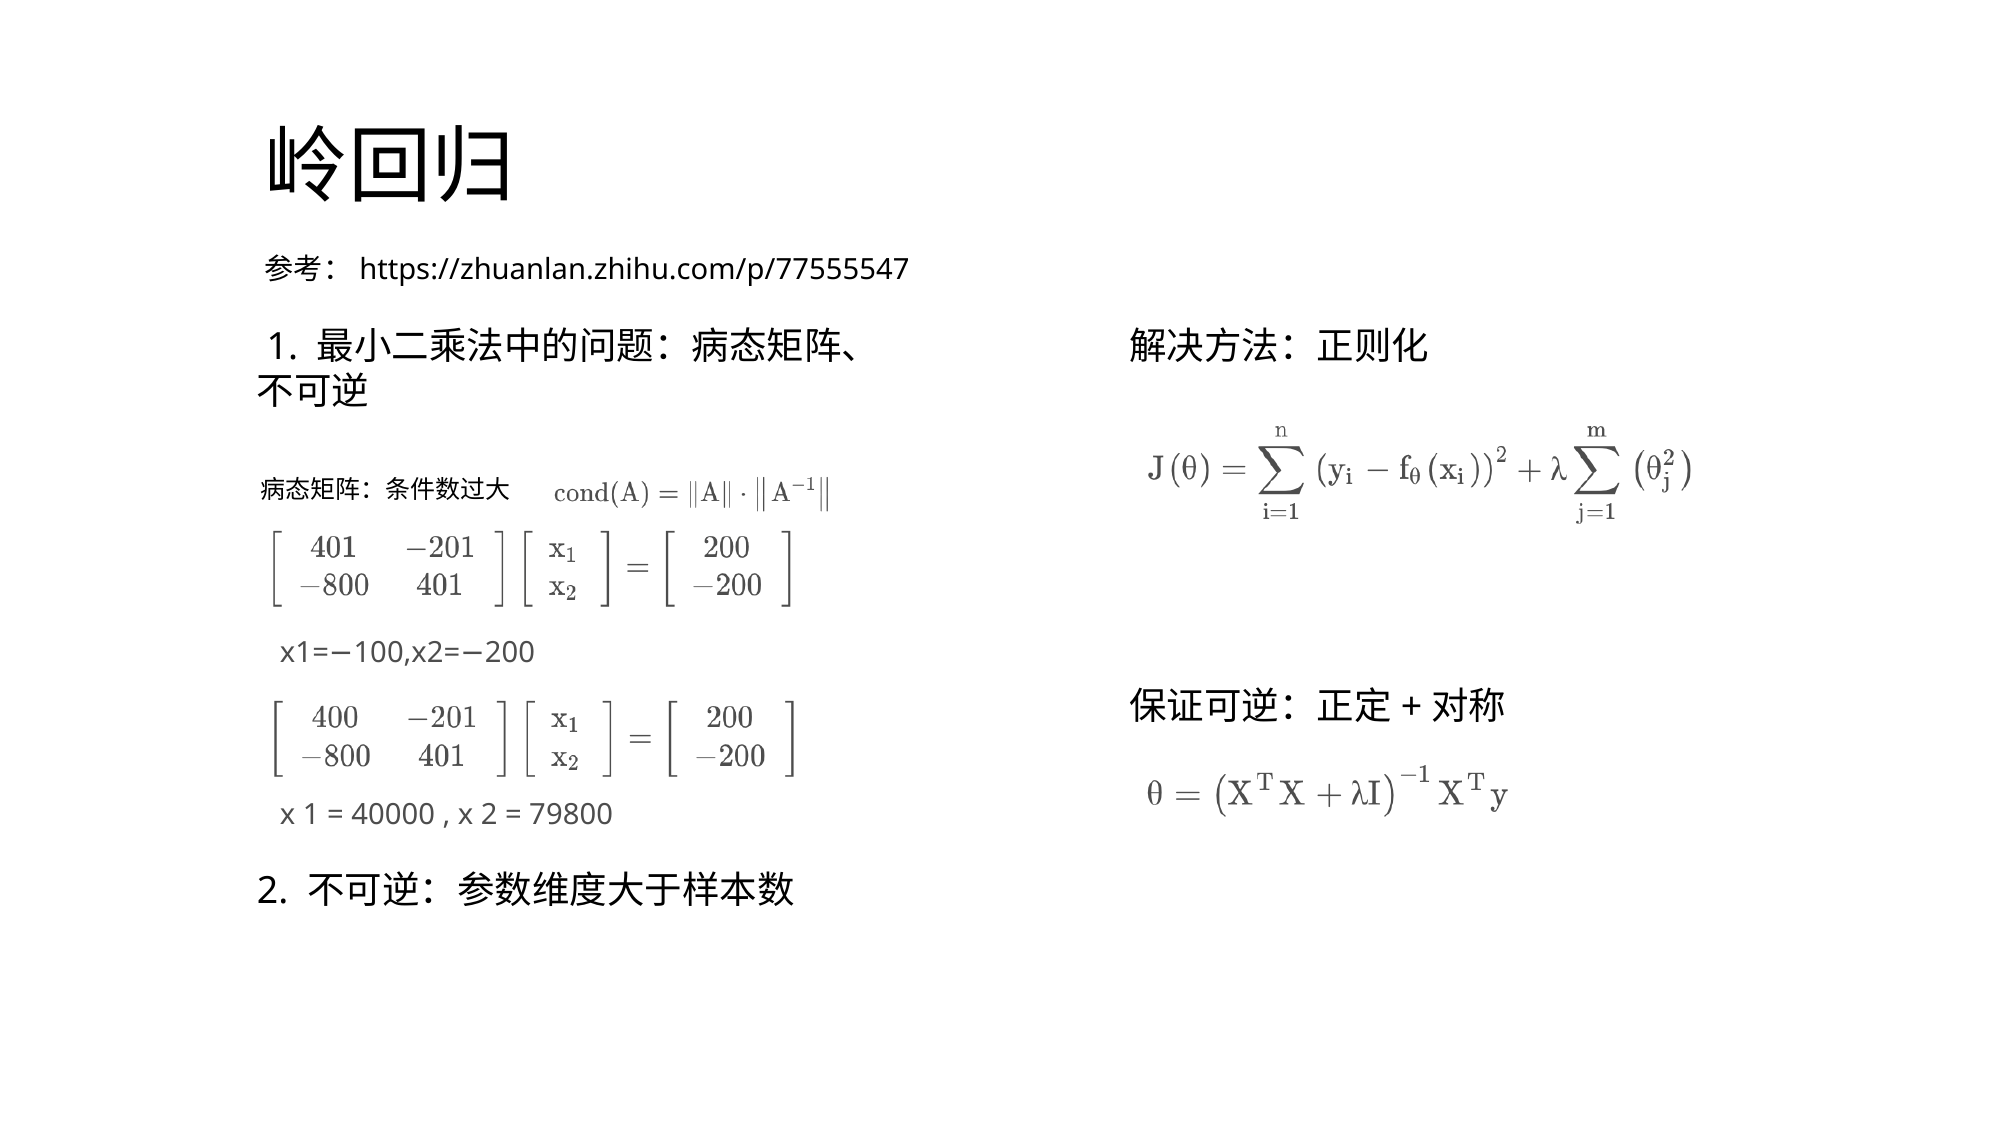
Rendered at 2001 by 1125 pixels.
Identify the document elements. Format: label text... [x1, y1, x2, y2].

text_box x1​=−100,x2​=−200 [265, 632, 631, 675]
picture [249, 462, 847, 632]
picture [242, 675, 830, 803]
text_box 病态矩阵：条件数过大 [245, 466, 526, 512]
text_box 1. 最小二乘法中的问题：病态矩阵、不可逆 2. 不可逆：参数维度大于样本数 [242, 314, 899, 989]
text_box x 1 = 40000 , x 2 = 79800 [265, 803, 668, 838]
picture [1114, 741, 1525, 836]
text_box 参考：https://zhuanlan.zhihu.com/p/77555547 [249, 242, 1251, 293]
picture [1126, 408, 1711, 545]
text_box 解决方法：正则化 保证可逆：正定+对称 [1114, 314, 1771, 735]
title 岭回归 [249, 110, 1892, 222]
